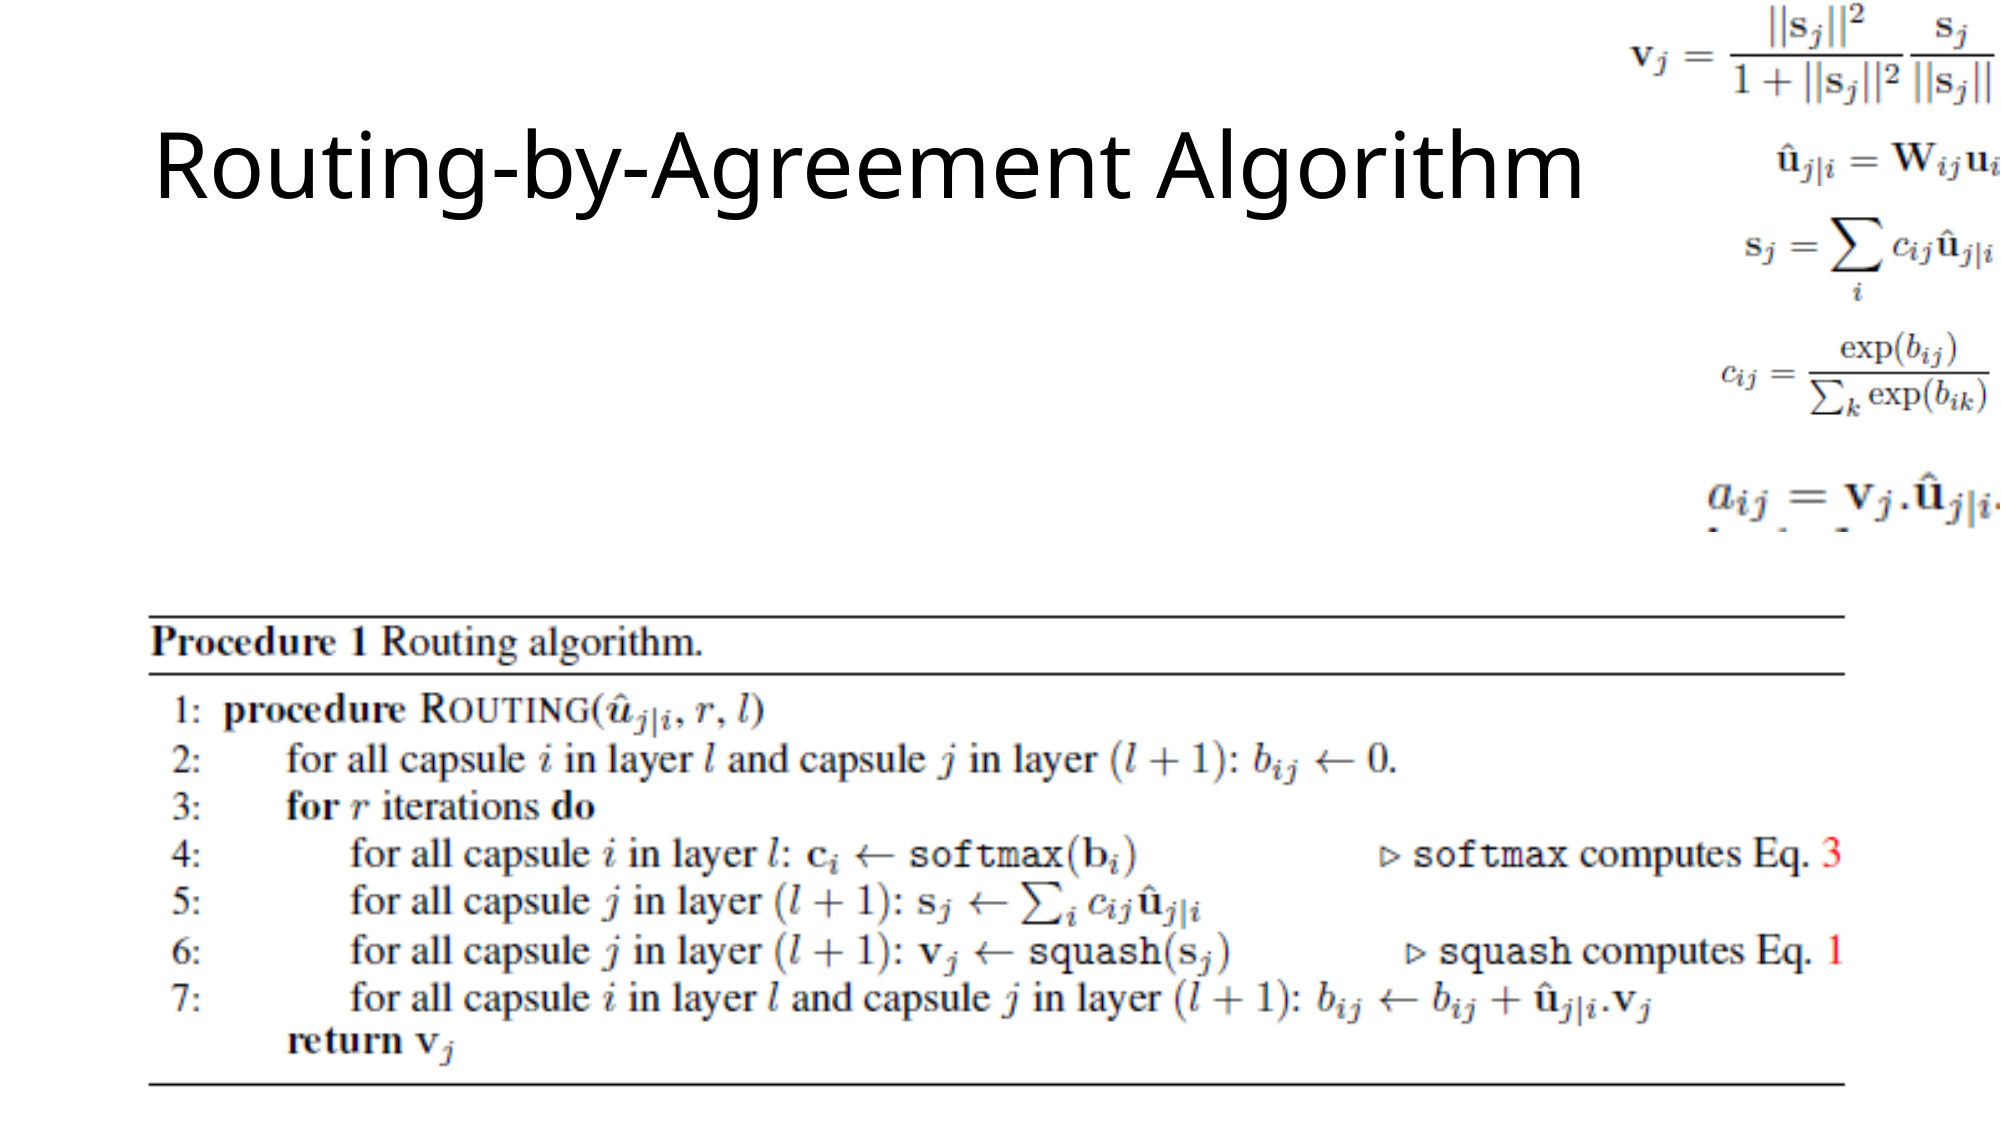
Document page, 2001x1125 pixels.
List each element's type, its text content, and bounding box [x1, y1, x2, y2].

picture [137, 599, 1863, 1099]
picture [1709, 328, 2000, 423]
picture [1766, 134, 2000, 186]
title Routing-by-Agreement Algorithm [137, 59, 1863, 278]
picture [1733, 207, 2000, 306]
picture [1700, 454, 2000, 532]
picture [1625, 0, 2000, 113]
